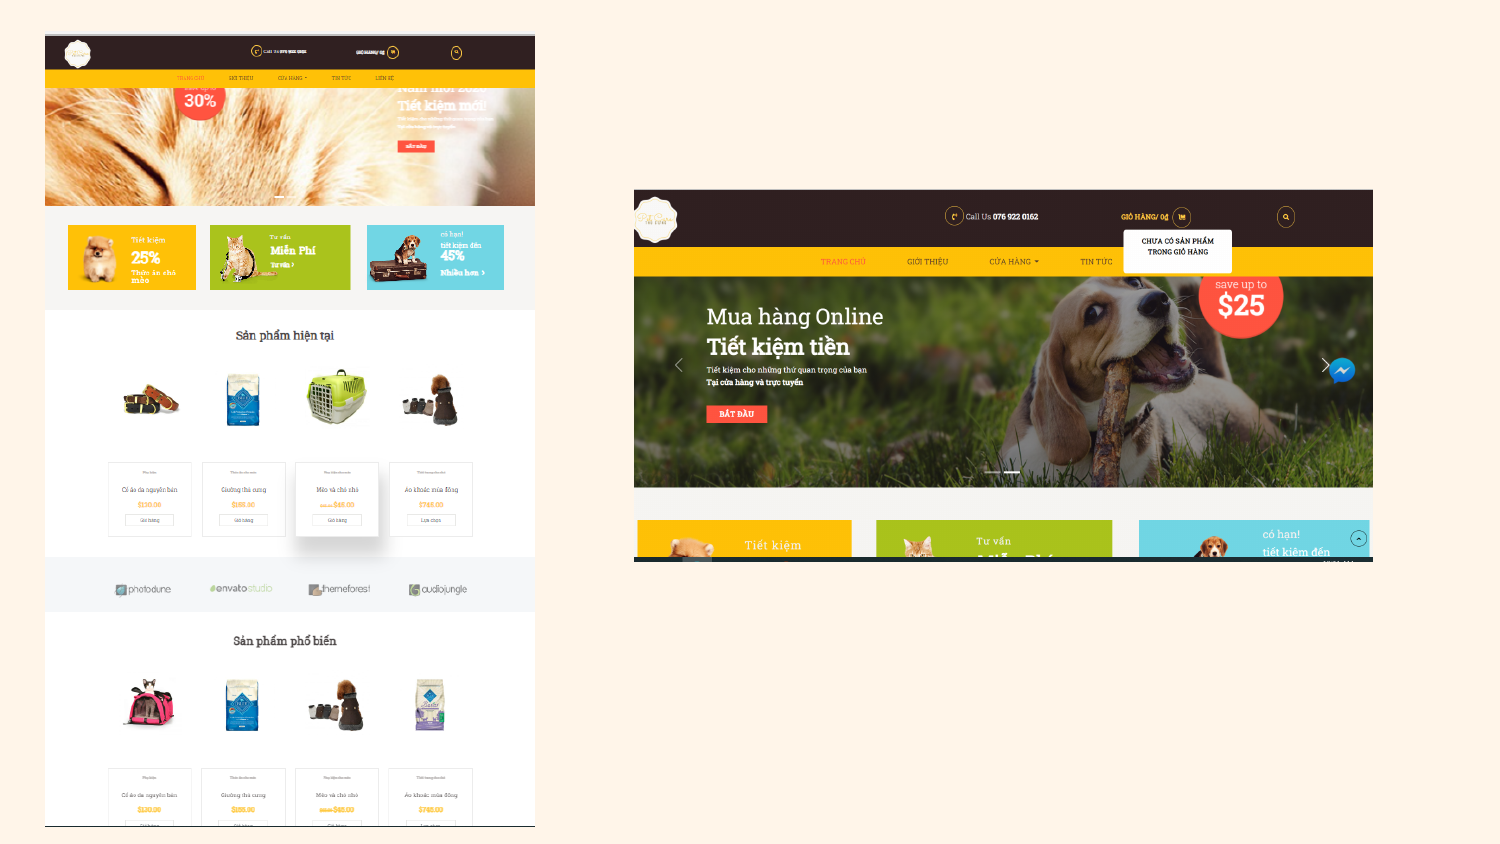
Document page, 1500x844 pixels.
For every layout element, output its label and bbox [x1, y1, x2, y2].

picture [44, 31, 536, 827]
picture [634, 189, 1373, 563]
